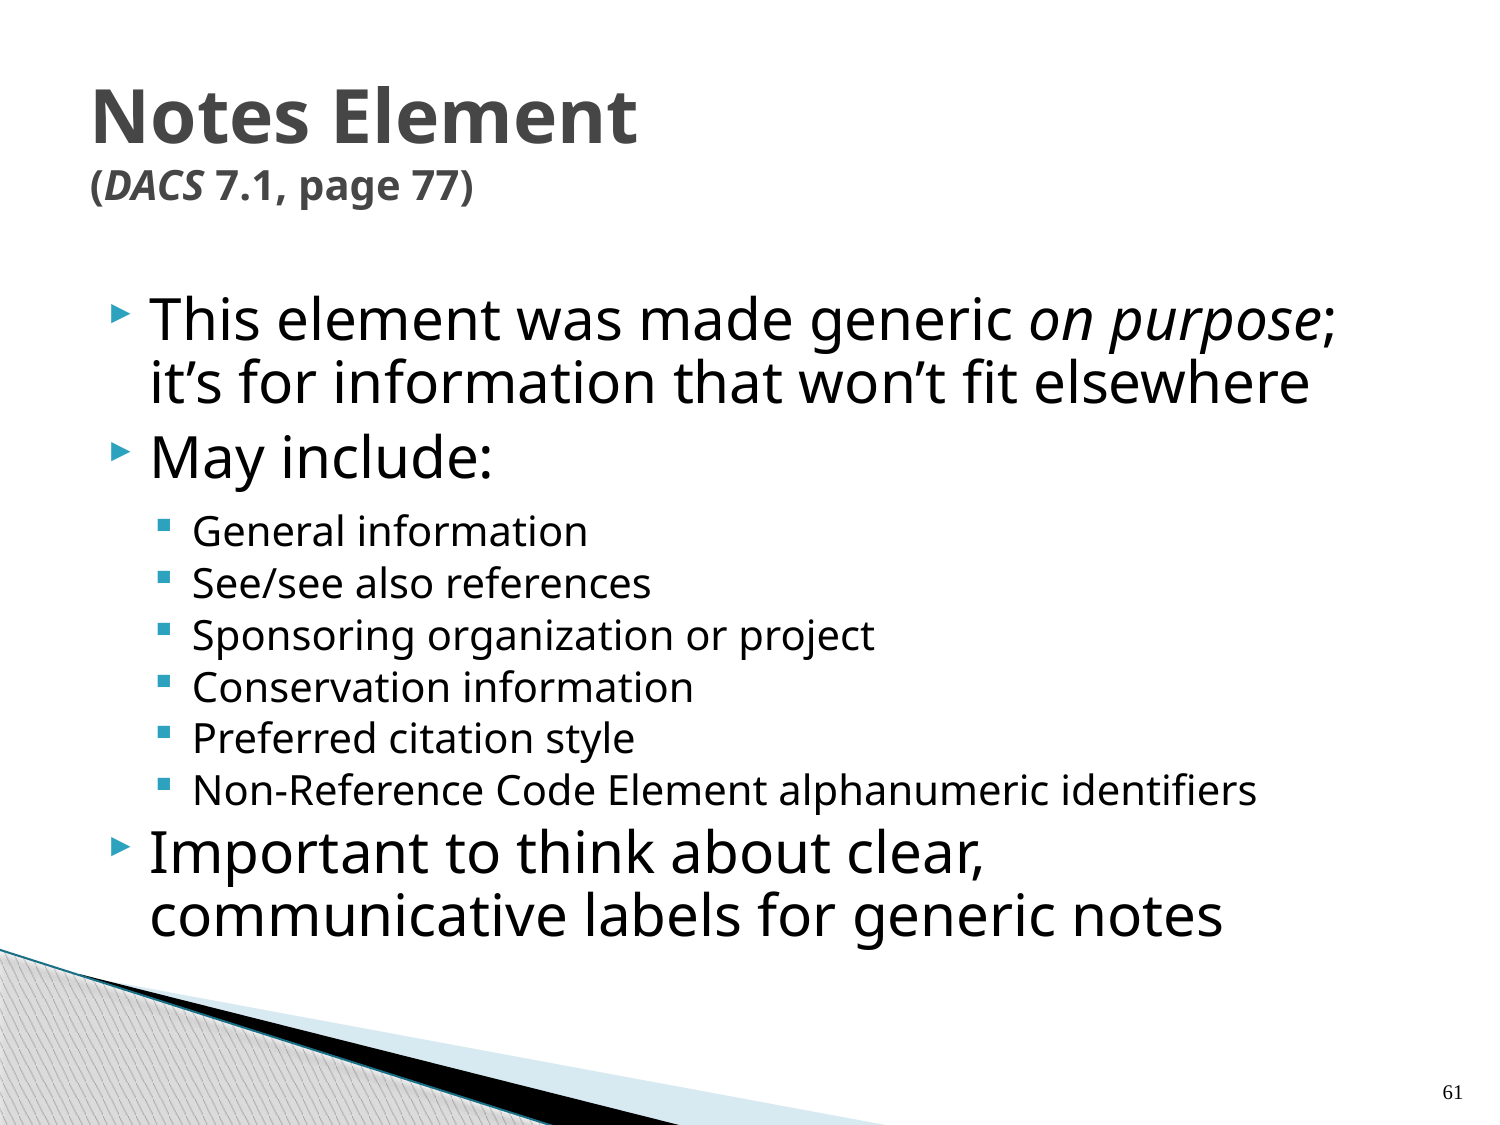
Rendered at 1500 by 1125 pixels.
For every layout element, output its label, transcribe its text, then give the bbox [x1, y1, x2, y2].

slide_number 61 [1418, 1051, 1479, 1112]
list This element was made generic on purpose; it’s for information that won’t fit elsewhere May include: General information See/see also references Sponsoring organization or project Conservation information Preferred citation style Non-Reference Code Element alphanumeric identifiers Important to think about clear, communicative labels for generic notes [74, 282, 1426, 1026]
title Notes Element (DACS 7.1, page 77) [75, 45, 1425, 233]
